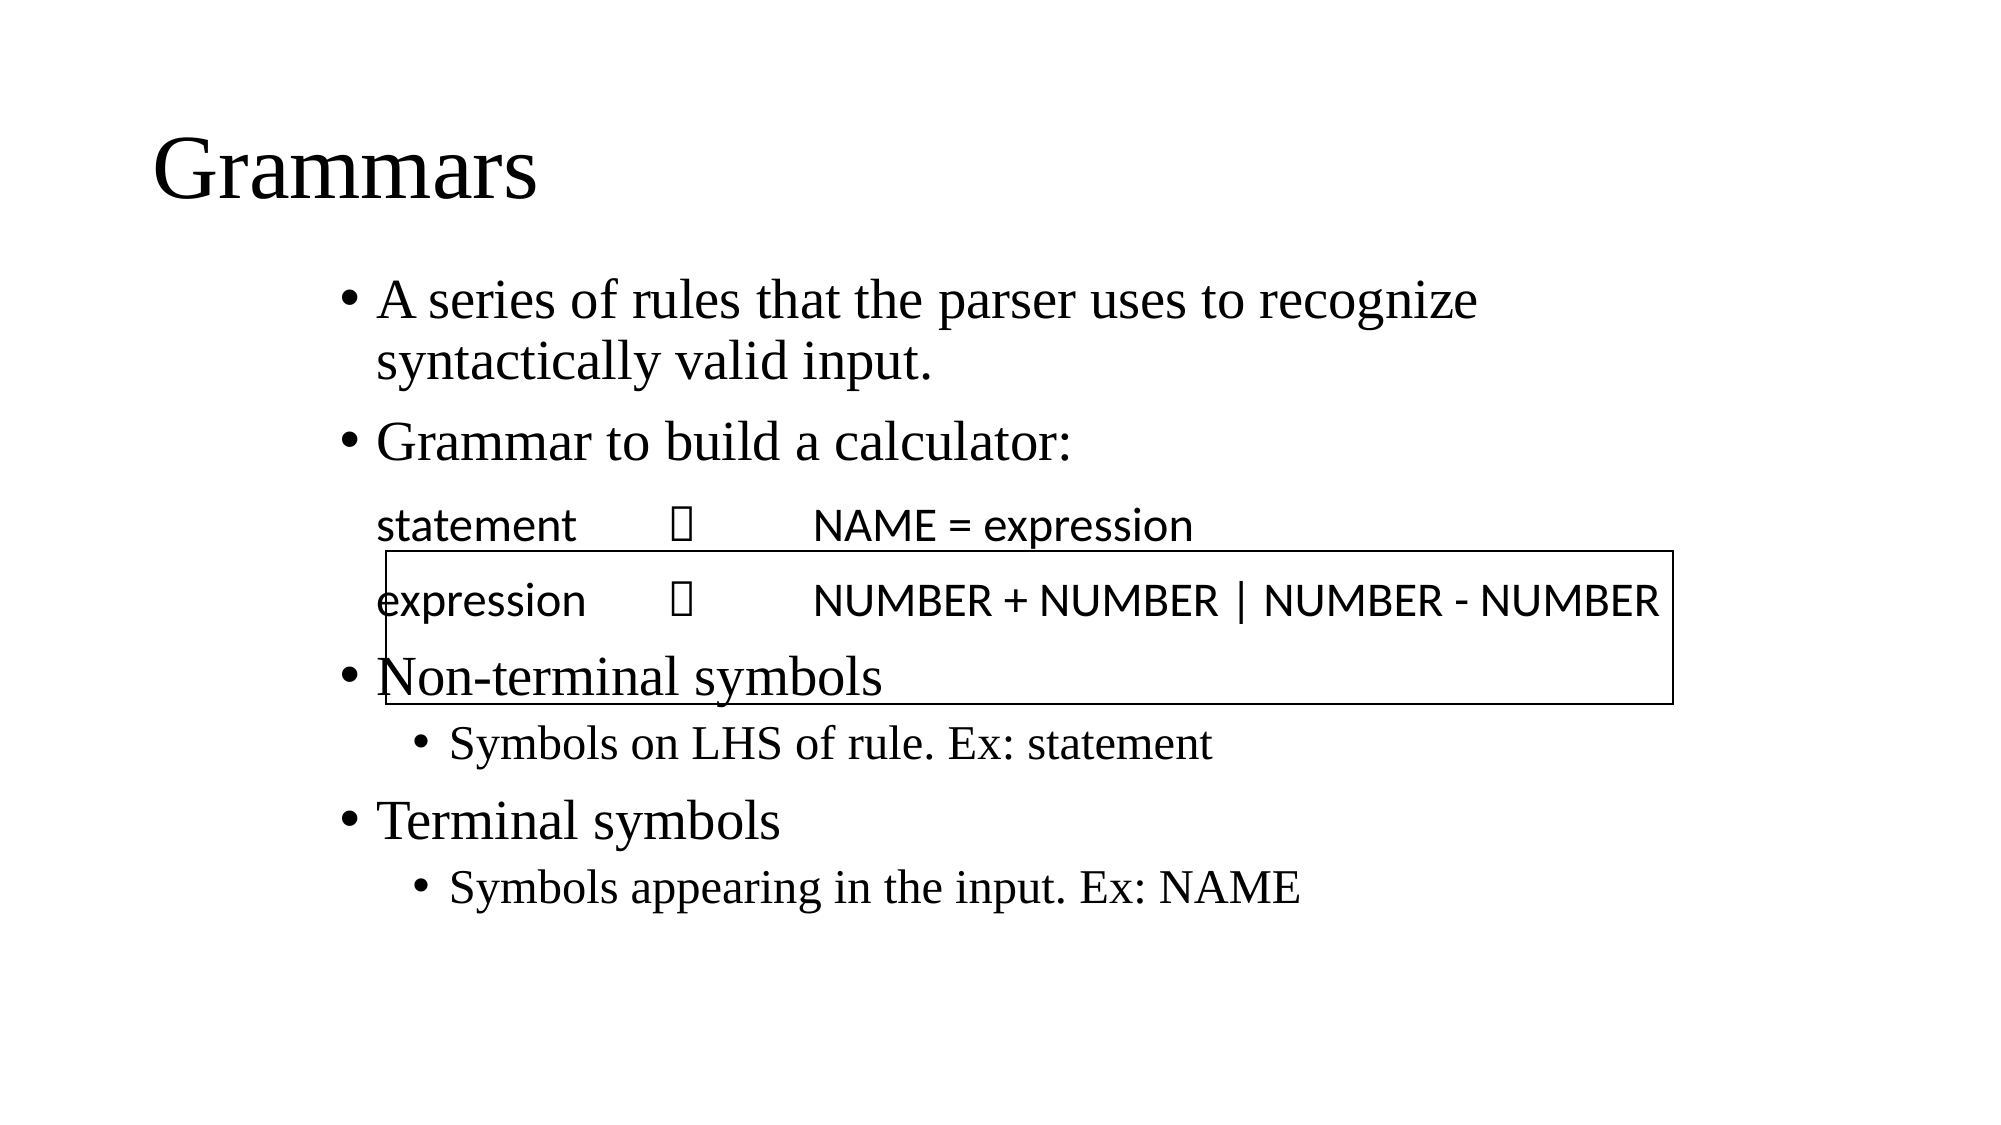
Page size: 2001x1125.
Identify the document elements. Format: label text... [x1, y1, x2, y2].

list A series of rules that the parser uses to recognize syntactically valid input. Grammar to build a calculator: statement  NAME = expression expression  NUMBER + NUMBER | NUMBER - NUMBER Non-terminal symbols Symbols on LHS of rule. Ex: statement Terminal symbols Symbols appearing in the input. Ex: NAME [324, 262, 1721, 1005]
title Grammars [137, 59, 1863, 278]
text_box [385, 550, 1674, 705]
